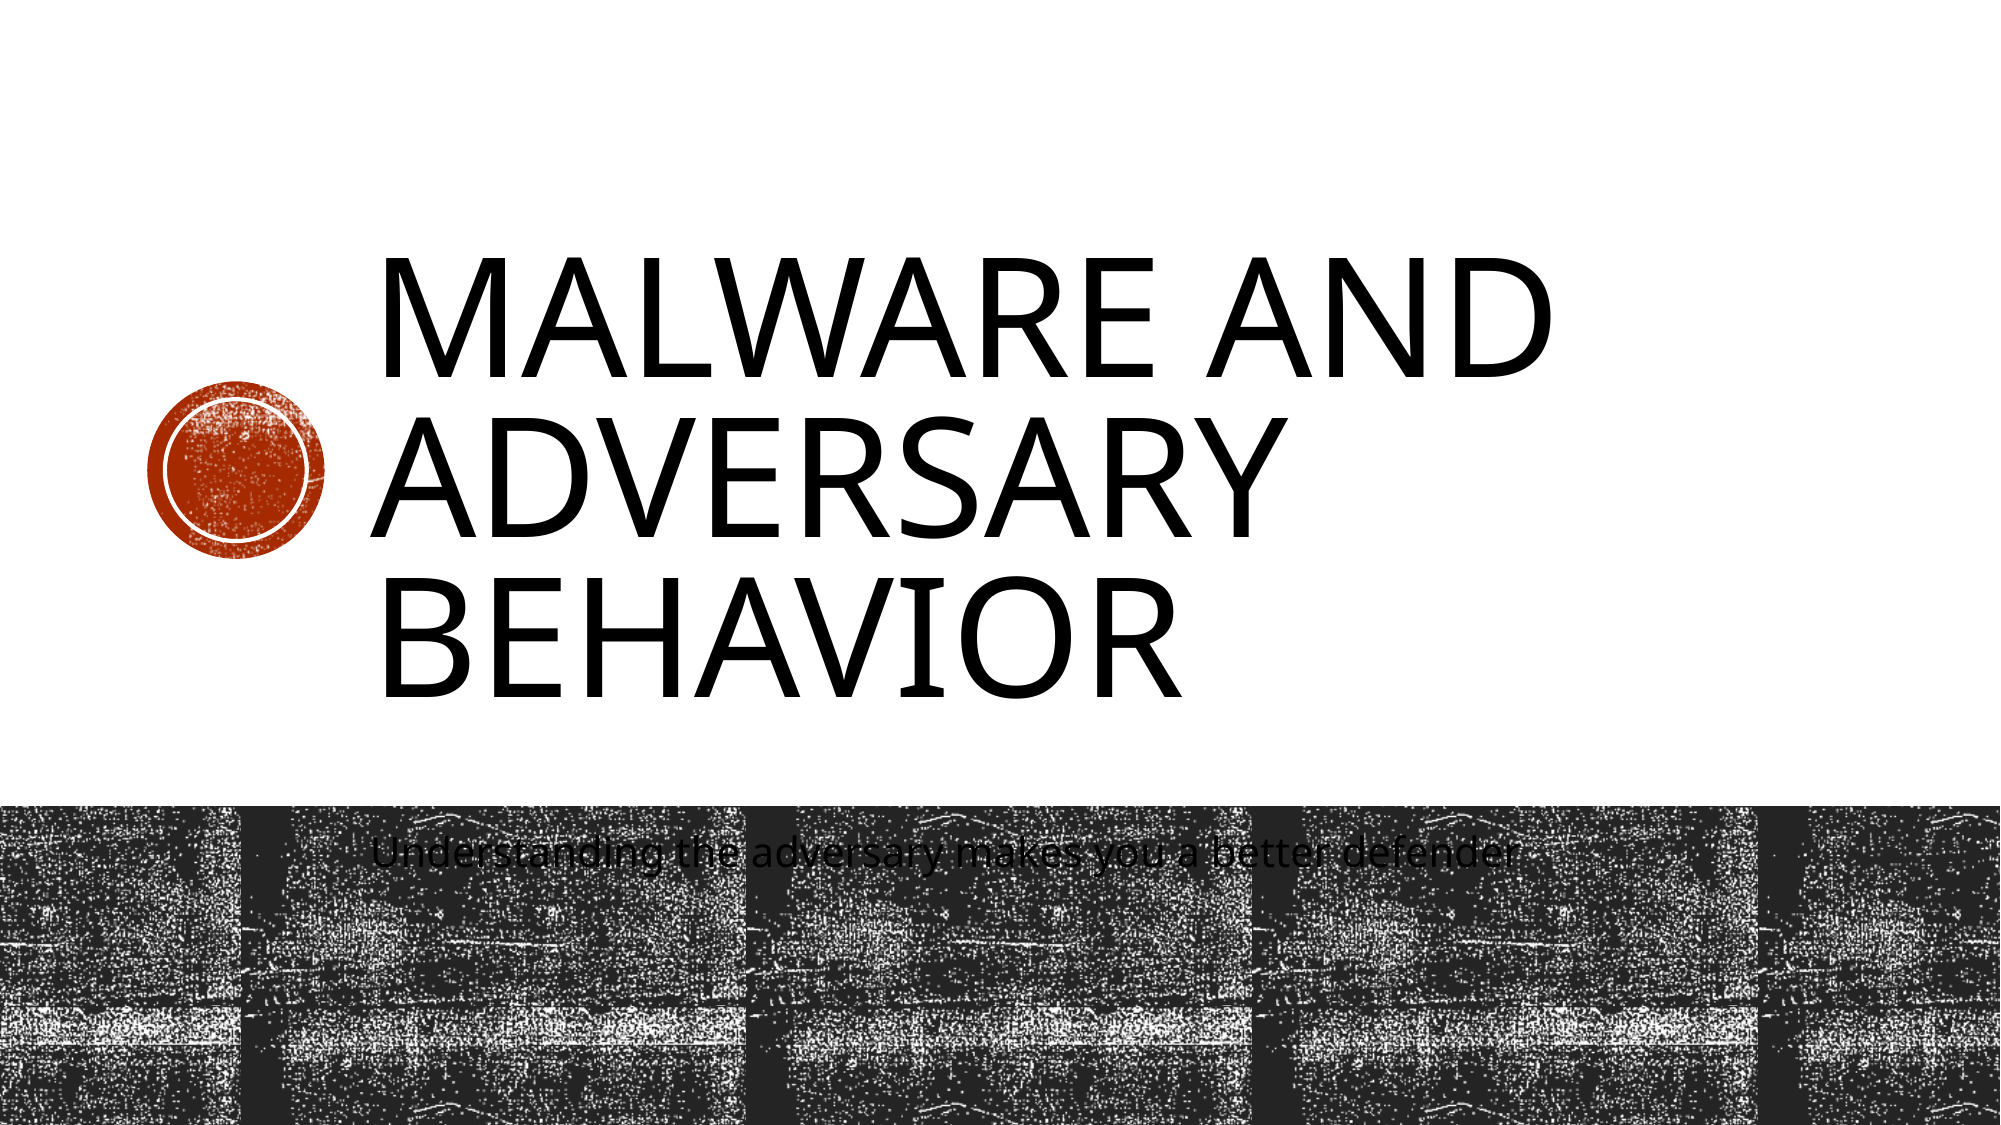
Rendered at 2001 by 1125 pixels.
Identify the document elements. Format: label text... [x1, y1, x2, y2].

title Malware and Adversary Behavior [355, 201, 1878, 779]
list Understanding the adversary makes you a better defender [355, 823, 1841, 999]
